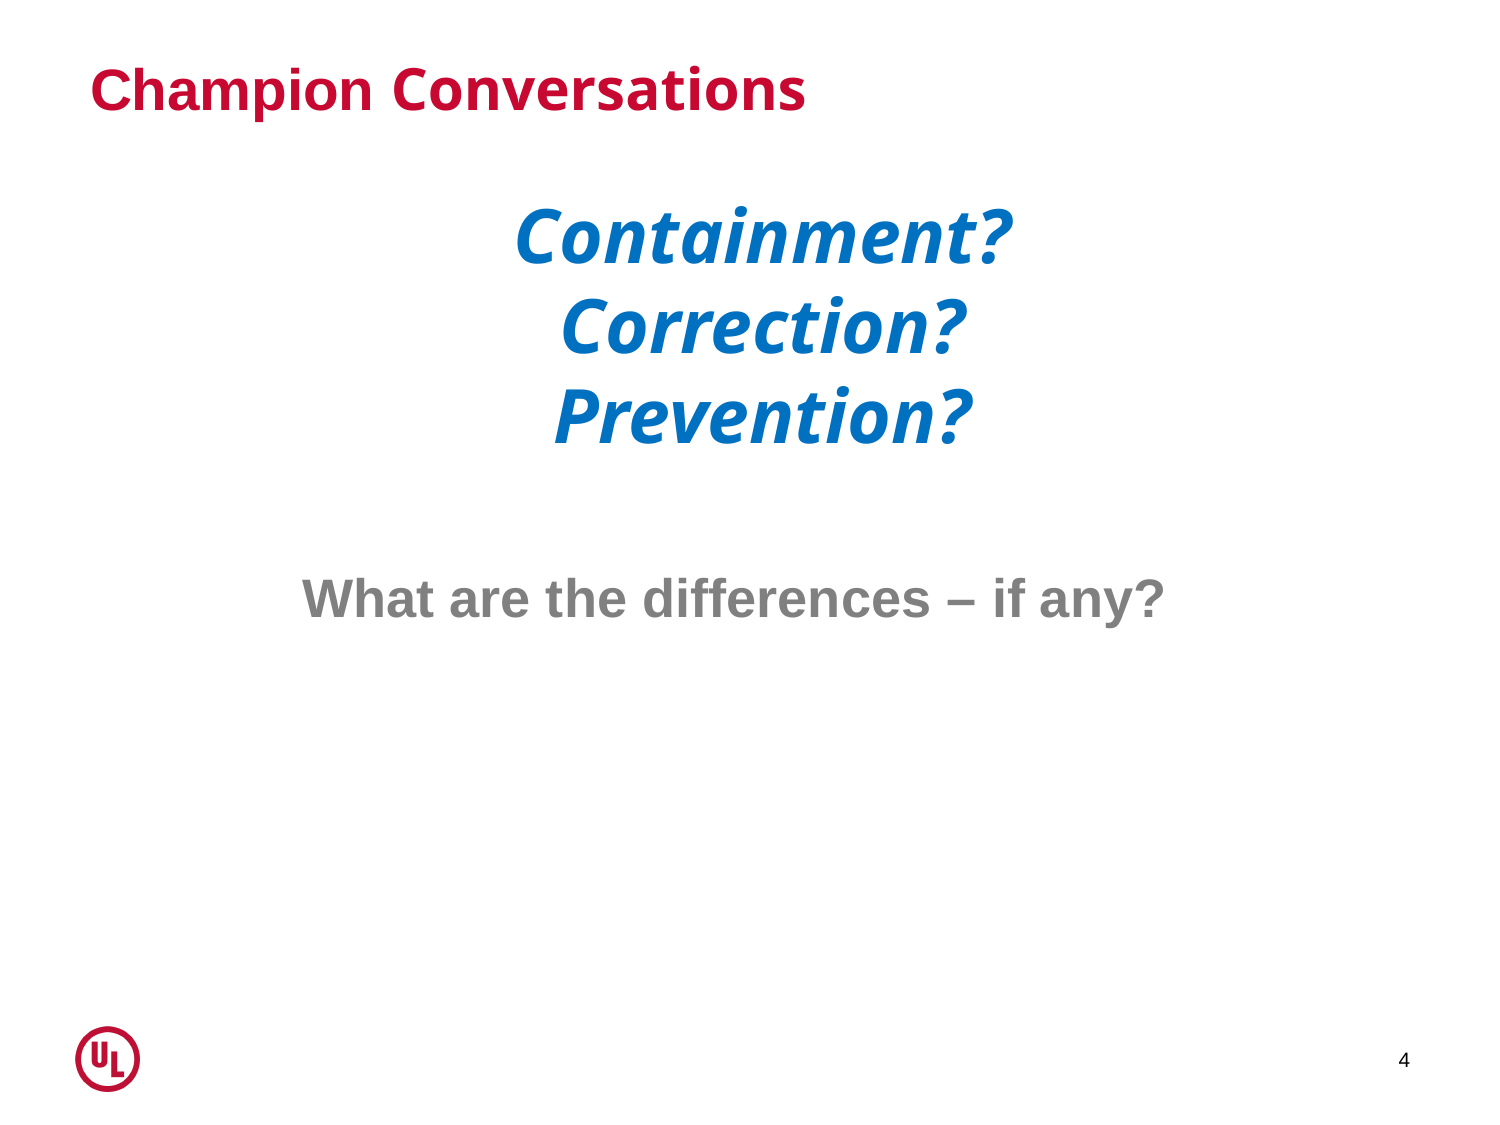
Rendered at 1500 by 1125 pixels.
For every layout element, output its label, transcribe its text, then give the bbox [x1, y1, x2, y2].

list What are the differences – if any? [75, 374, 1425, 1105]
title Champion Conversations [75, 45, 1425, 233]
slide_number 4 [1319, 1029, 1425, 1090]
text_box Containment? Correction? Prevention? [131, 180, 1394, 466]
